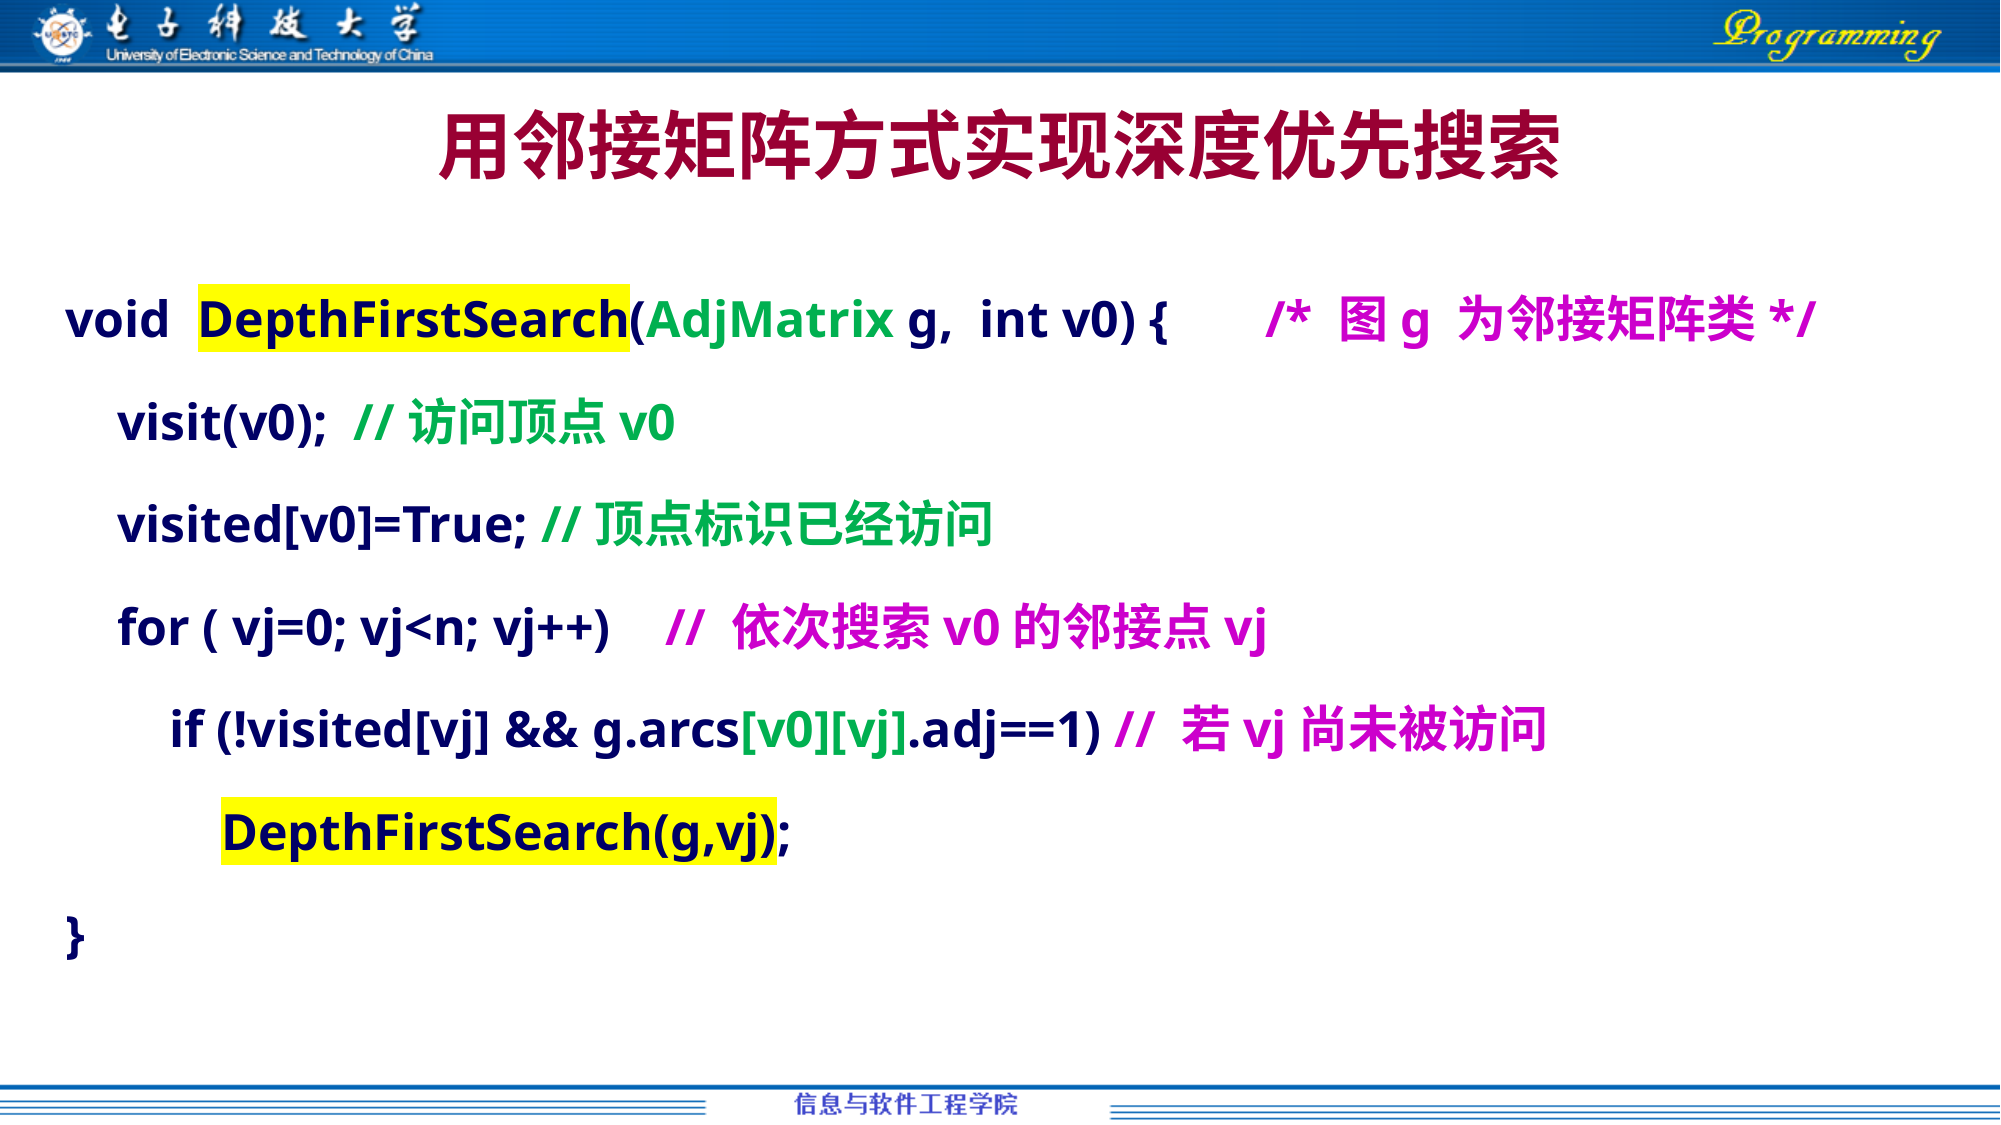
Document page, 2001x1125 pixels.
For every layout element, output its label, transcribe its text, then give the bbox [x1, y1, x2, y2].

title 用邻接矩阵方式实现深度优先搜索 [150, 87, 1850, 200]
list void DepthFirstSearch(AdjMatrix g, int v0) { /* 图g 为邻接矩阵类*/ visit(v0); //访问顶点v0 visited[v0]=True; //顶点标识已经访问 for ( vj=0; vj<n; vj++) // 依次搜索v0的邻接点vj if (!visited[vj] && g.arcs[v0][vj].adj==1) // 若vj尚未被访问 DepthFirstSearch(g,vj); } [50, 249, 1950, 1075]
picture [0, 0, 2000, 1125]
